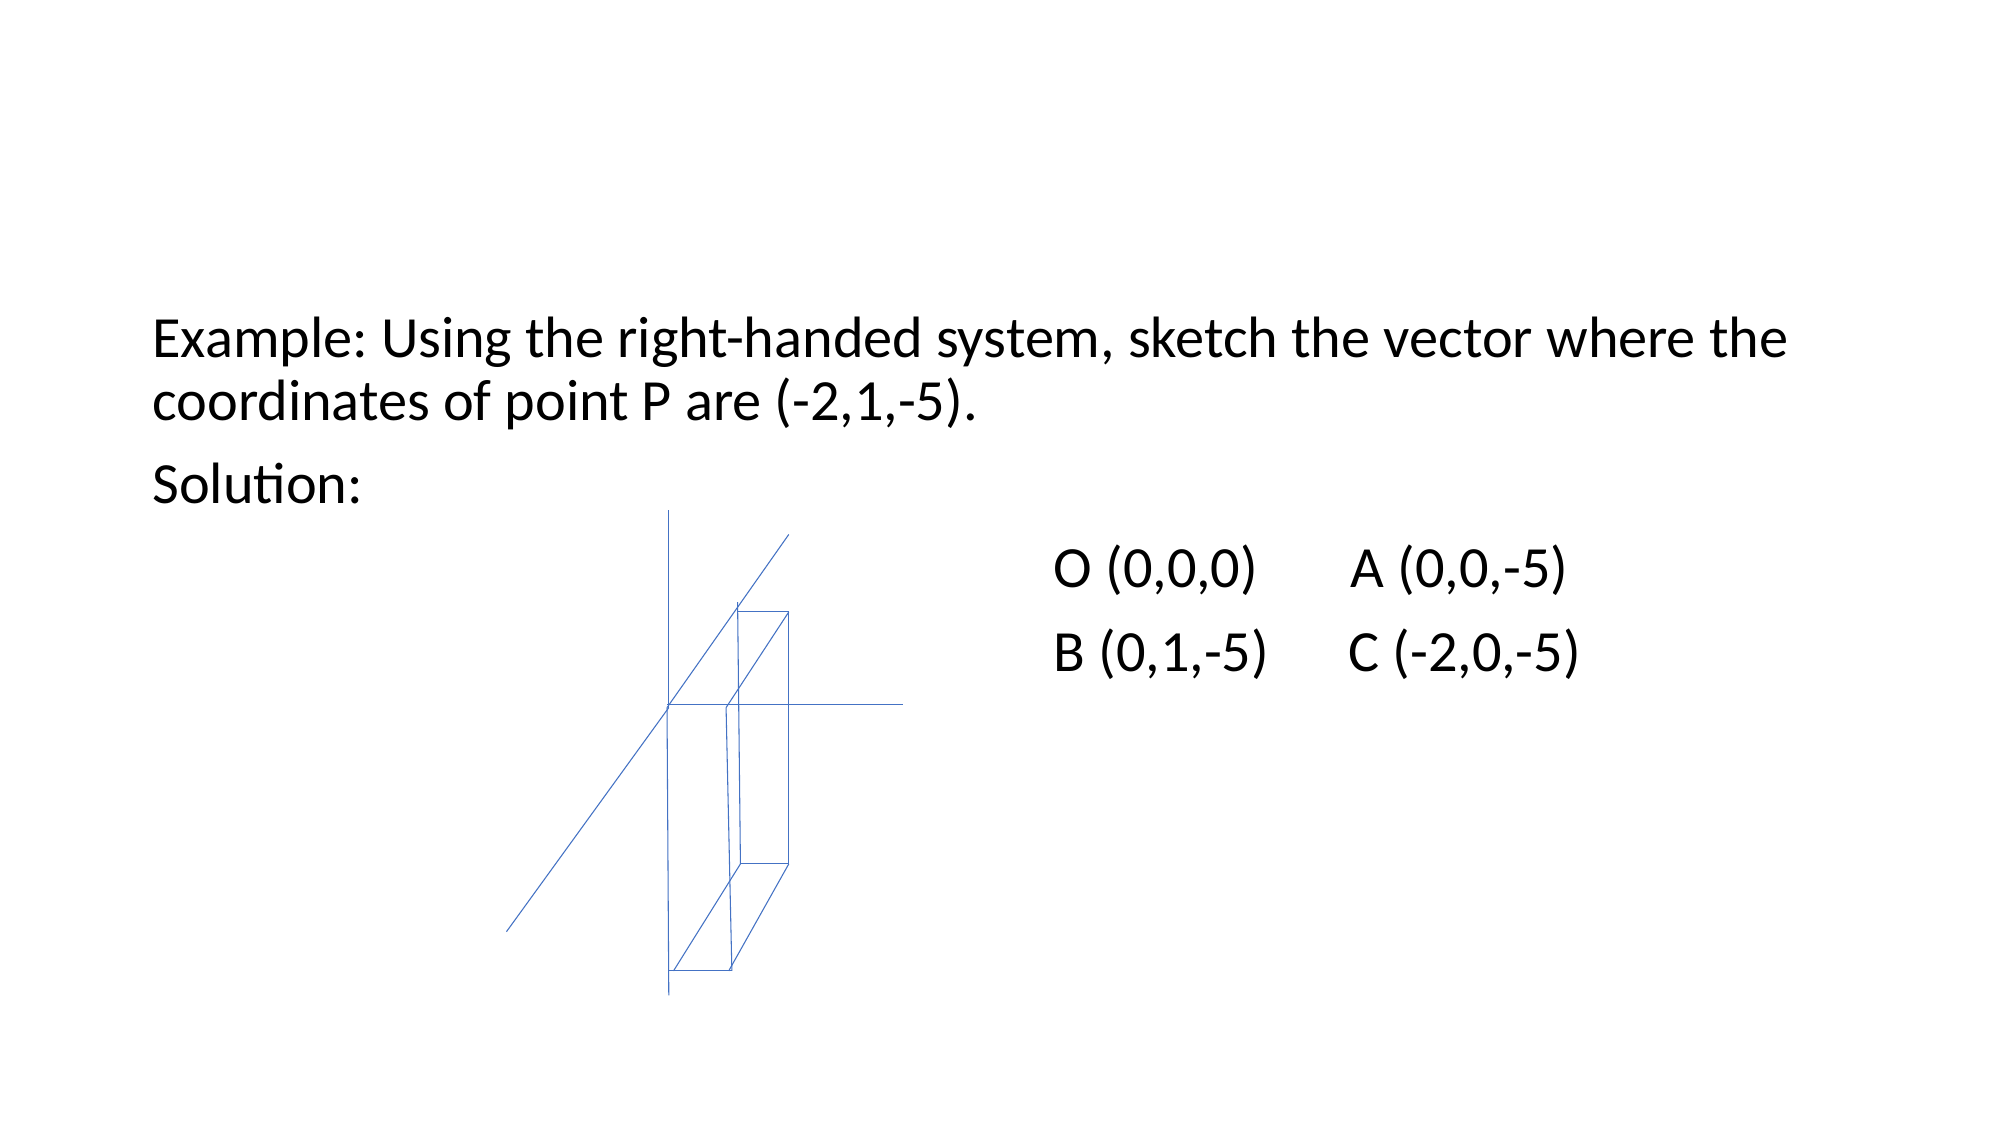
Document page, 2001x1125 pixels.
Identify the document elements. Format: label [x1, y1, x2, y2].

text_box [666, 534, 789, 708]
text_box [737, 602, 741, 863]
text_box [726, 707, 732, 863]
text_box [726, 611, 737, 708]
text_box [741, 611, 788, 708]
text_box [506, 707, 666, 932]
text_box [673, 863, 741, 971]
text_box [741, 865, 789, 971]
